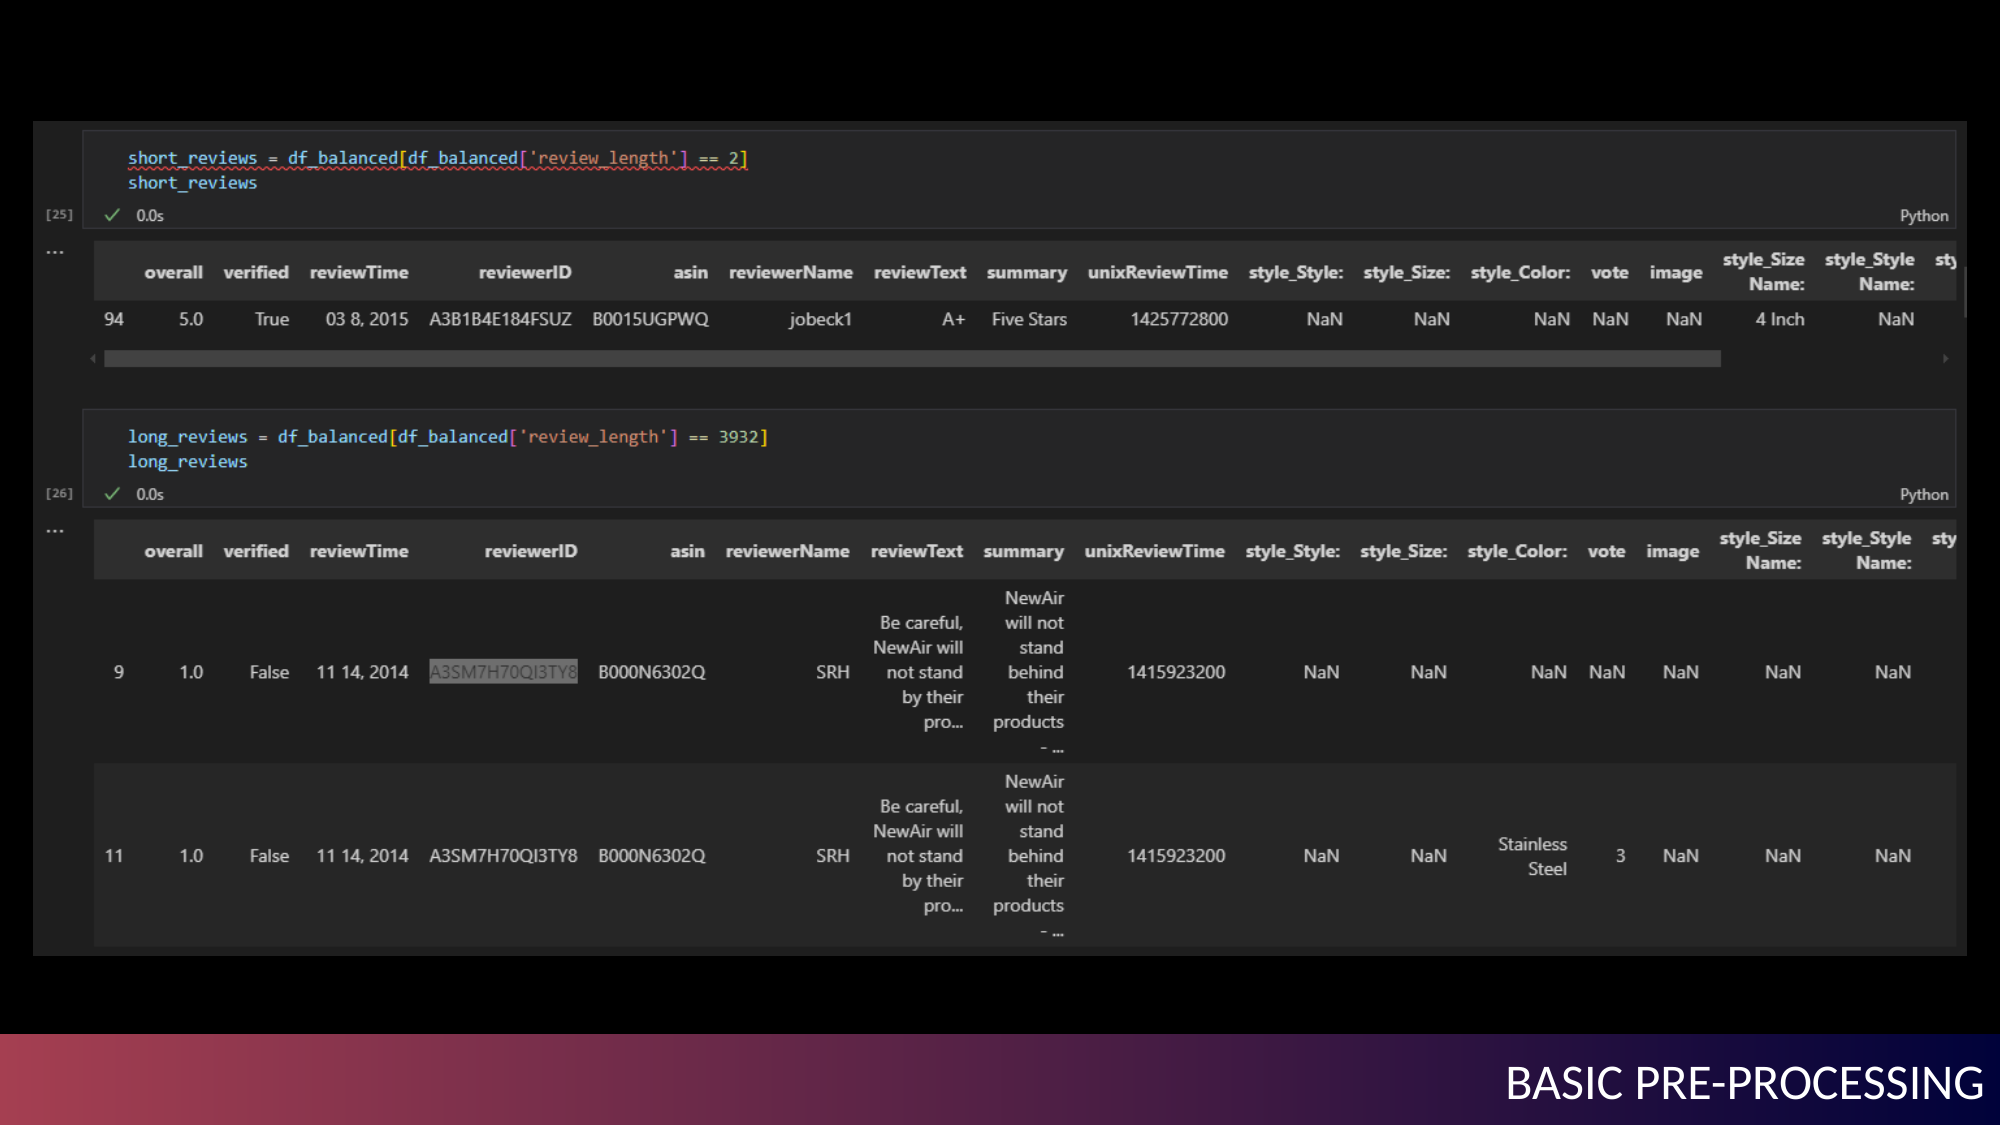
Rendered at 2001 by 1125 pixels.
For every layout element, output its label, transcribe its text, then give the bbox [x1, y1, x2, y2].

text_box BASIC PRE-PROCESSING [0, 1033, 2000, 1125]
picture [32, 121, 1968, 956]
